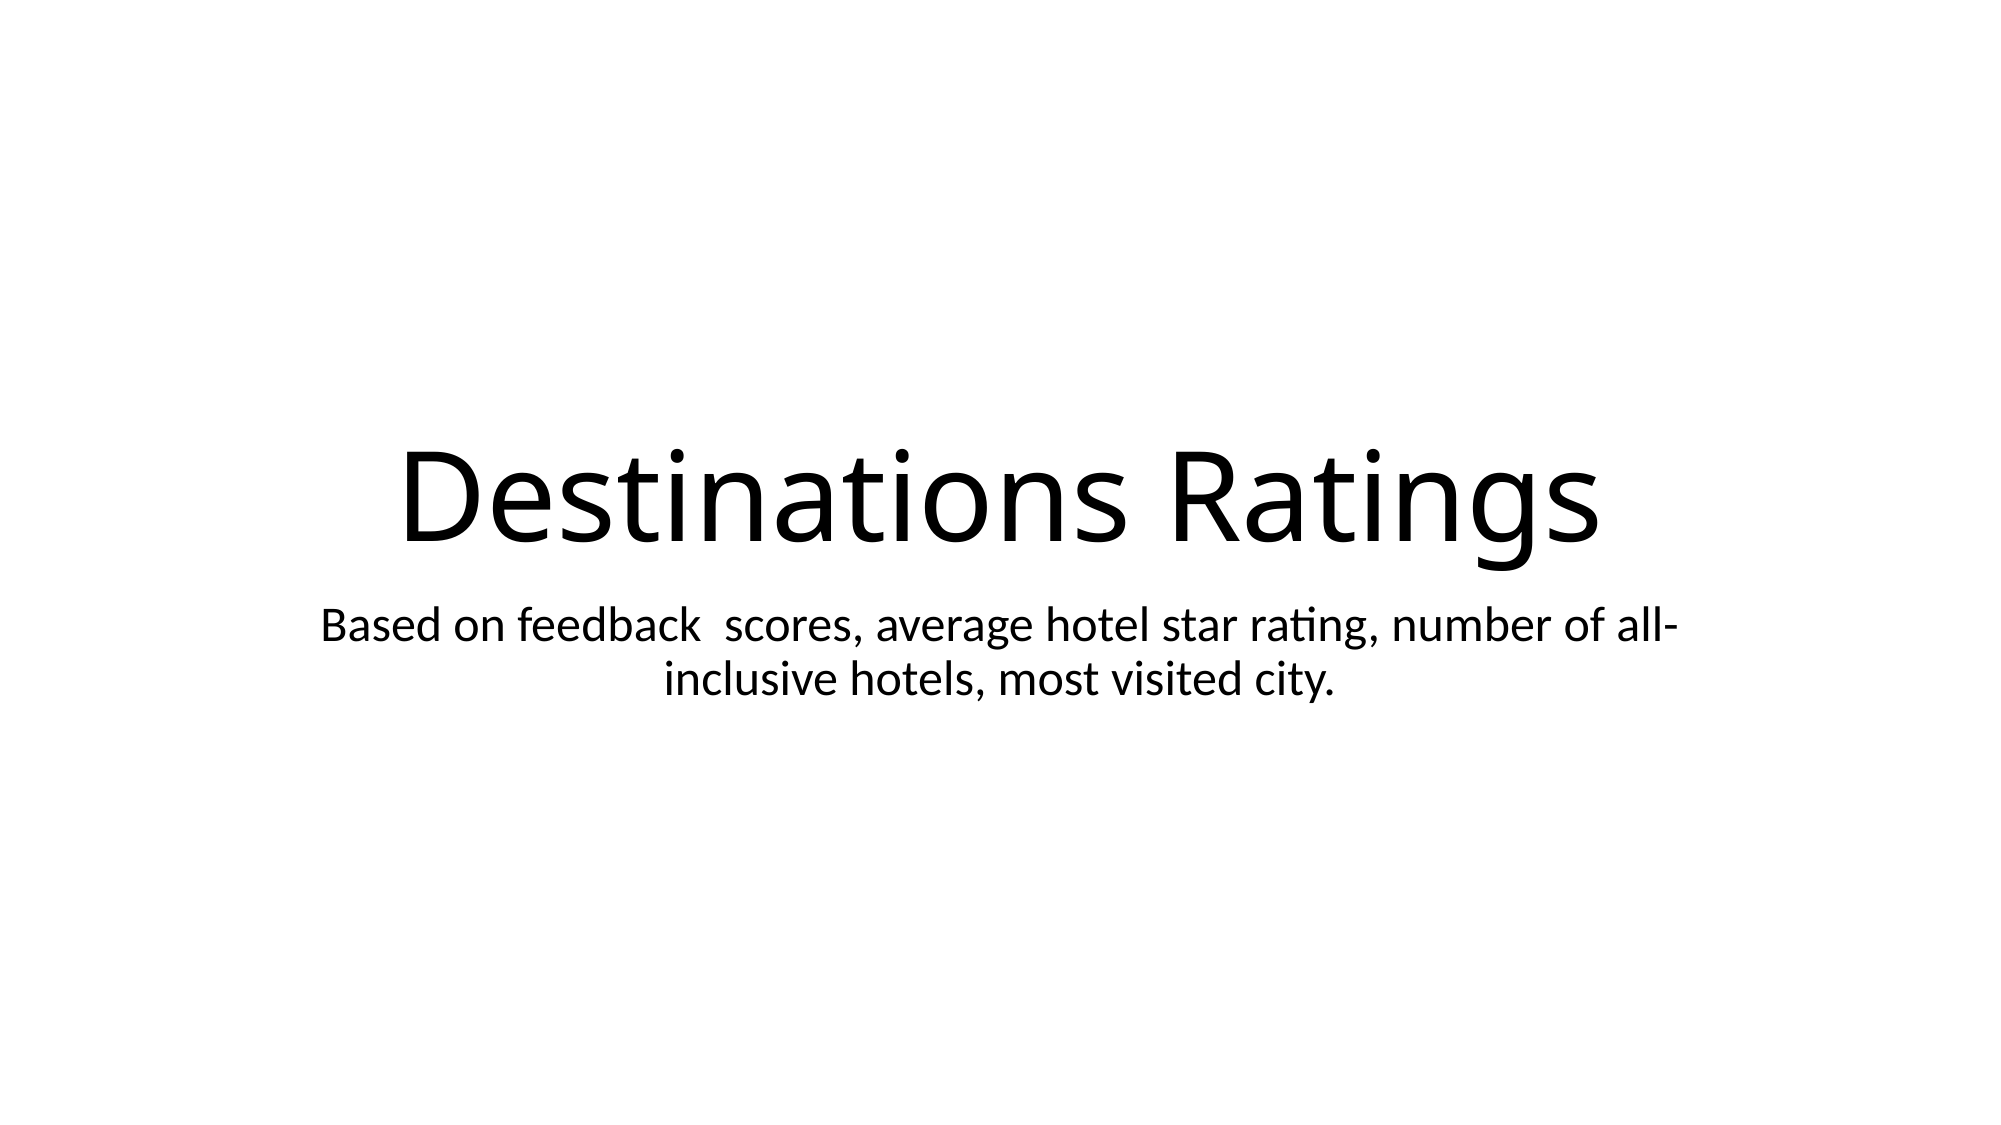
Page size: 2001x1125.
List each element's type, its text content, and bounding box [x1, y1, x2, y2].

title Destinations Ratings [249, 184, 1750, 576]
subtitle Based on feedback scores, average hotel star rating, number of all-inclusive hotels, most visited city. [249, 590, 1750, 863]
